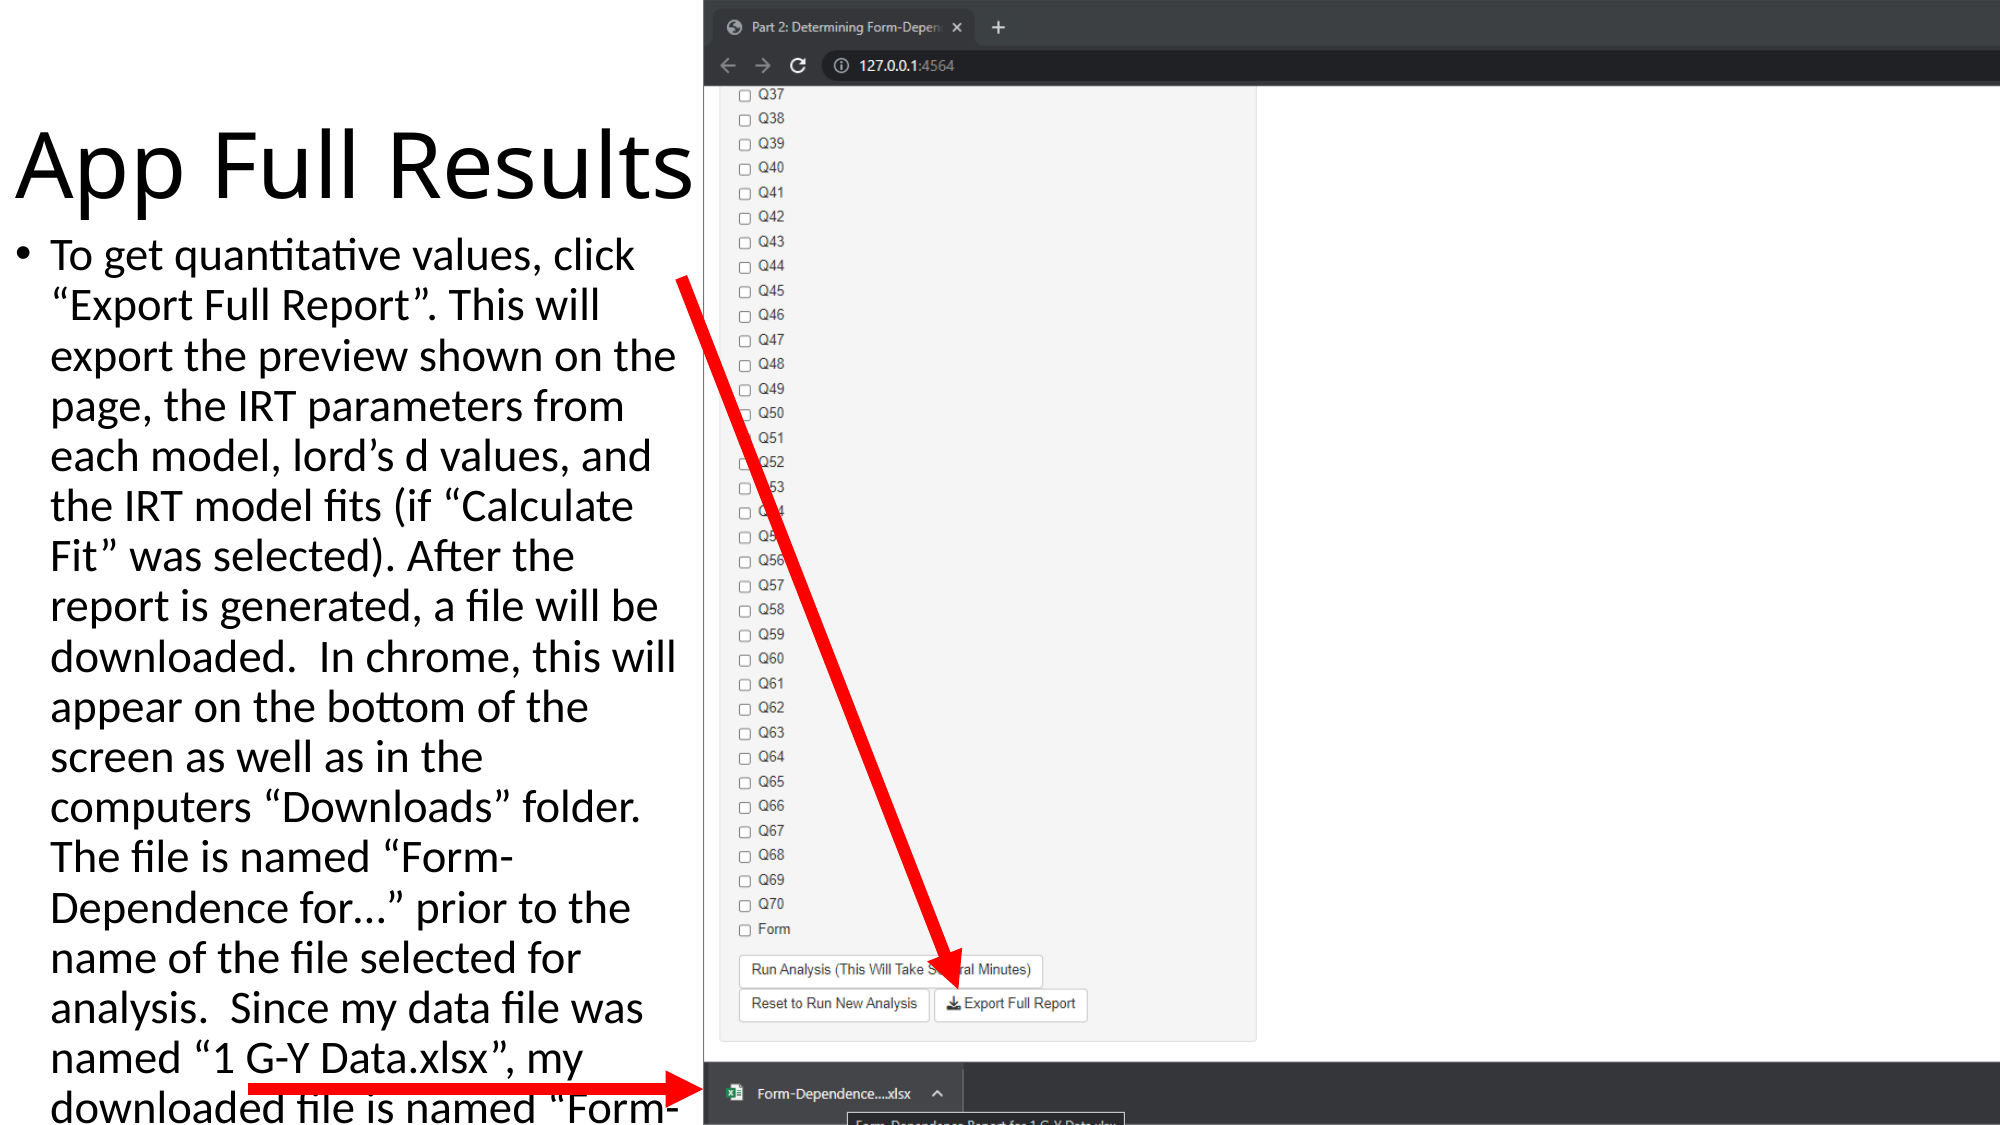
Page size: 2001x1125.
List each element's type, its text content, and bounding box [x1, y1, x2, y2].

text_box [681, 277, 959, 990]
title App Full Results [0, 59, 703, 222]
list To get quantitative values, click “Export Full Report”. This will export the preview shown on the page, the IRT parameters from each model, lord’s d values, and the IRT model fits (if “Calculate Fit” was selected). After the report is generated, a file will be downloaded. In chrome, this will appear on the bottom of the screen as well as in the computers “Downloads” folder. The file is named “Form-Dependence for…” prior to the name of the file selected for analysis. Since my data file was named “1 G-Y Data.xlsx”, my downloaded file is named “Form-Dependence for 1 G-Y Data.xlsx” [0, 222, 703, 1125]
picture [703, 0, 2000, 1125]
